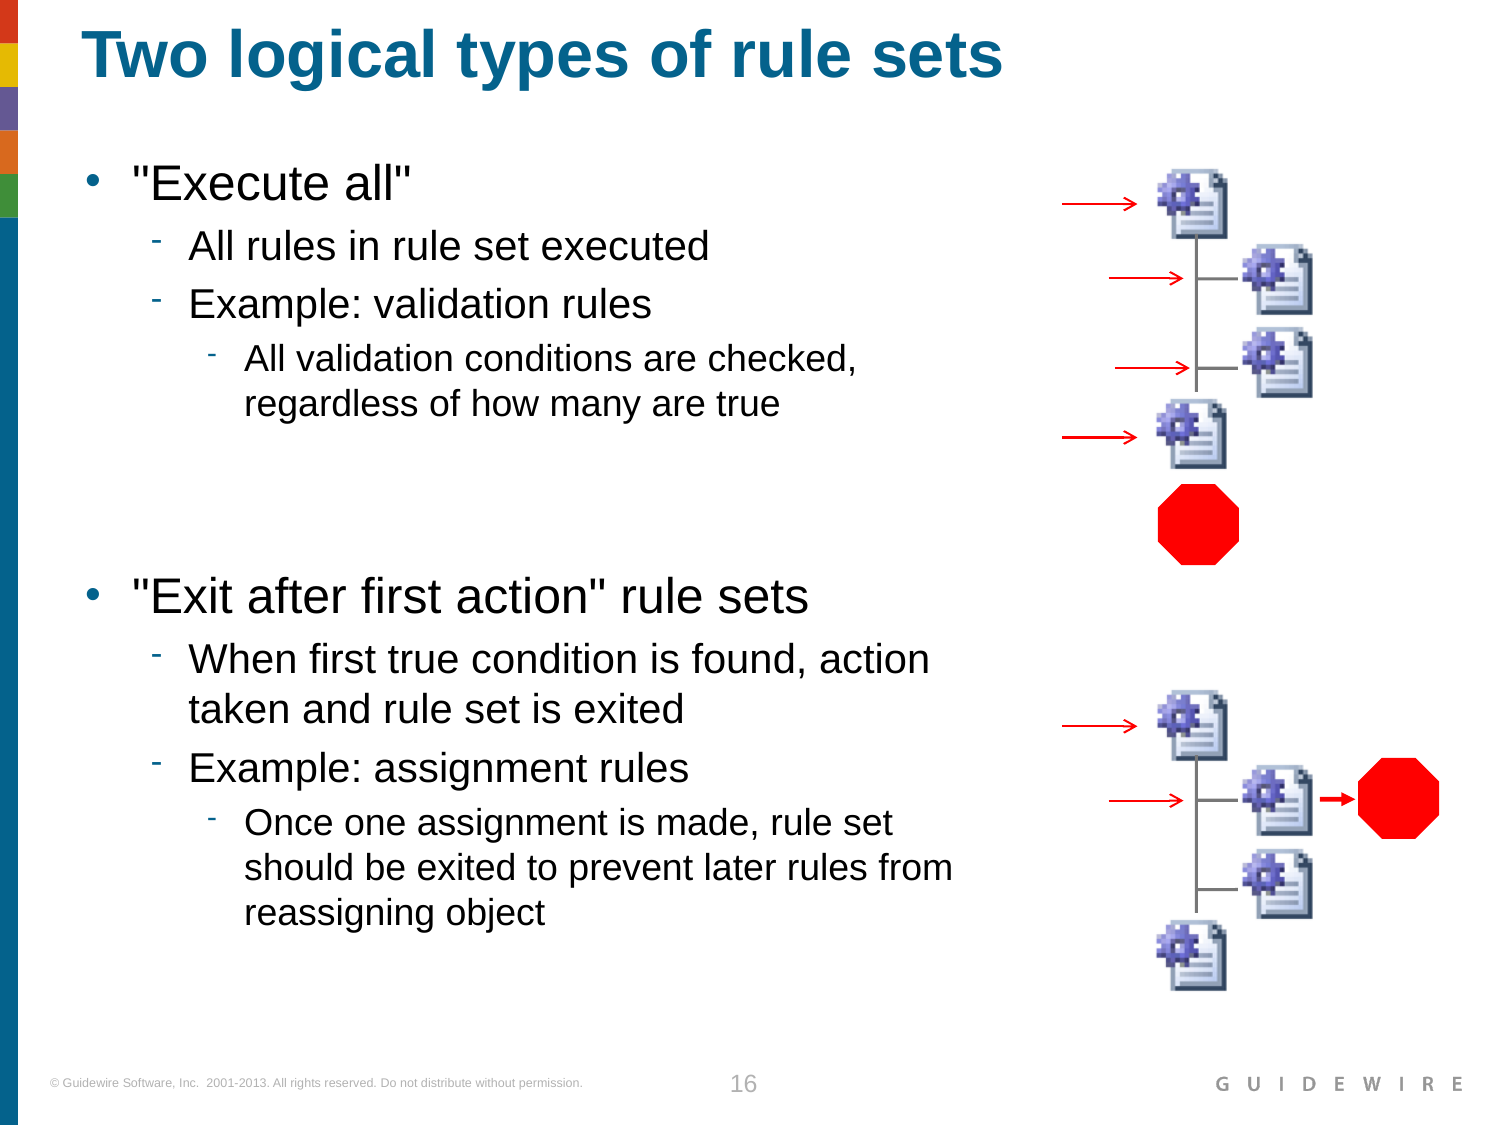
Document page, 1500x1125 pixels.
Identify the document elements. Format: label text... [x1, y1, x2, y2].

picture [1237, 841, 1320, 927]
picture [1215, 1073, 1480, 1096]
picture [1152, 161, 1236, 247]
picture [1237, 758, 1320, 834]
text_box [1329, 793, 1356, 806]
picture [1152, 683, 1236, 768]
picture [1237, 320, 1320, 405]
text_box [1157, 486, 1239, 566]
picture [1151, 391, 1234, 477]
picture [1151, 912, 1234, 998]
list "Execute all" All rules in rule set executed Example: validation rules All validation conditions are checked, regardless of how many are true "Exit after first action" rule sets When first true condition is found, action taken and rule set is exited Example: assignment rules Once one assignment is made, rule set should be exited to prevent later rules from reassigning object [85, 149, 1002, 1050]
picture [1237, 236, 1320, 313]
title Two logical types of rule sets [81, 19, 1446, 142]
text_box [1358, 757, 1440, 839]
